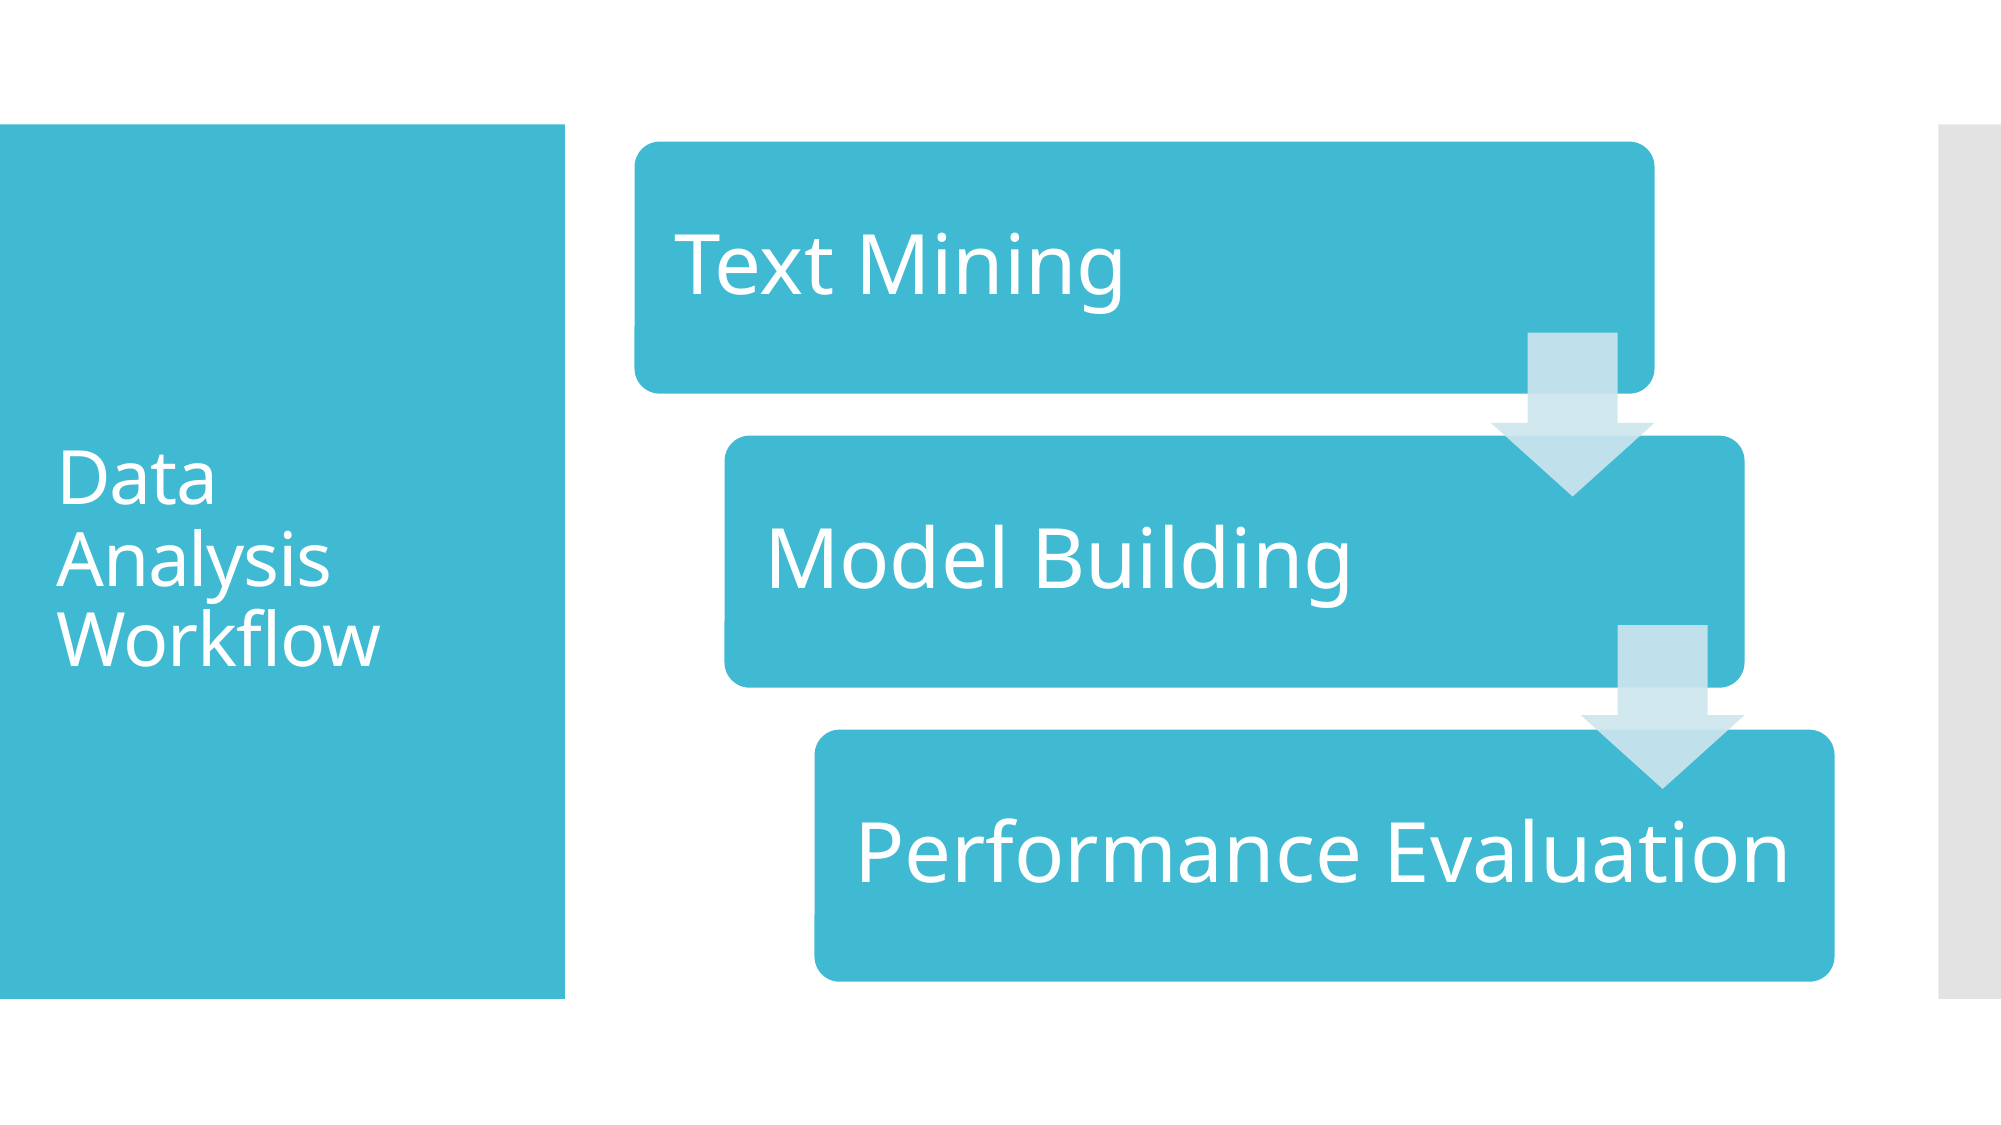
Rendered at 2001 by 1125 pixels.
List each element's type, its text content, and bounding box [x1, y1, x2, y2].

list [634, 141, 1835, 982]
title Data Analysis Workflow [41, 184, 525, 940]
